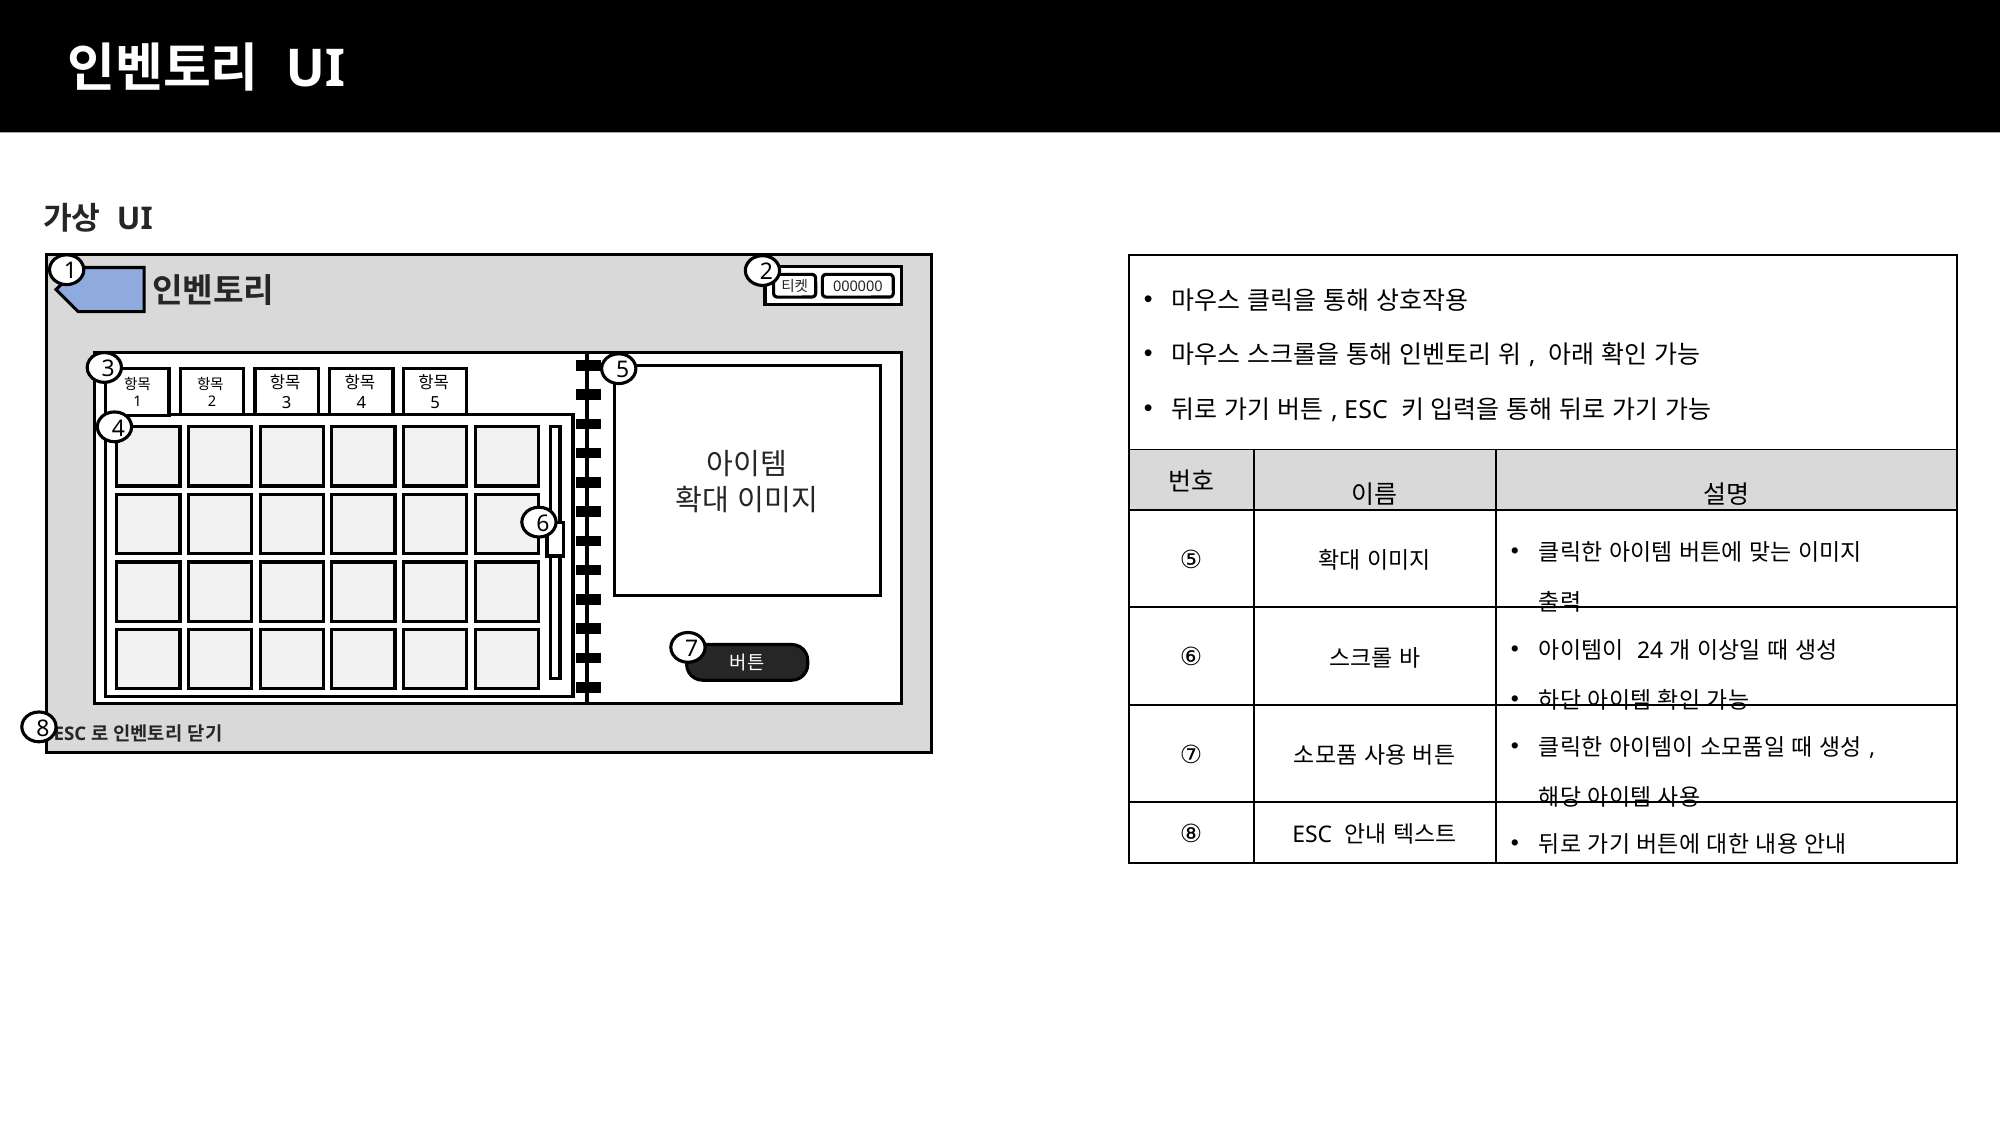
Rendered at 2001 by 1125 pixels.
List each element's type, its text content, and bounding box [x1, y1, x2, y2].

text_box 항목3 [254, 367, 319, 413]
text_box 항목2 [179, 367, 245, 413]
text_box [546, 521, 565, 557]
table_cell 스크롤 바 [1255, 608, 1495, 704]
text_box 가상 UI [42, 190, 738, 243]
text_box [577, 361, 600, 692]
text_box [46, 254, 933, 754]
text_box [848, 266, 903, 306]
text_box 3 [86, 351, 123, 384]
text_box 항목4 [329, 367, 394, 413]
text_box [54, 266, 146, 313]
table_cell 설명 [1497, 450, 1956, 509]
table_cell ⑧ [1130, 803, 1253, 862]
text_box 1 [48, 253, 85, 286]
table_cell ⑦ [1130, 706, 1253, 801]
text_box 2 [747, 254, 778, 262]
text_box ESC로 인벤토리 닫기 [53, 714, 261, 752]
table_cell ESC 안내 텍스트 [1255, 803, 1495, 862]
text_box 버튼 [685, 643, 809, 682]
text_box [586, 352, 903, 704]
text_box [116, 629, 539, 689]
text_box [116, 561, 539, 622]
text_box 8 [20, 710, 58, 743]
text_box [0, 0, 2000, 133]
table_cell ⑥ [1130, 608, 1253, 704]
text_box 7 [669, 631, 707, 664]
text_box [105, 413, 574, 698]
table_cell 클릭한 아이템 버튼에 맞는 이미지 출력 [1497, 511, 1956, 606]
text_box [116, 426, 539, 487]
text_box 아이템 확대 이미지 [613, 365, 881, 597]
text_box 5 [600, 352, 637, 385]
text_box [93, 352, 586, 704]
text_box 4 [96, 410, 133, 443]
text_box 항목5 [402, 368, 468, 413]
table_cell 뒤로 가기 버튼에 대한 내용 안내 [1497, 803, 1956, 862]
table_cell 클릭한 아이템이 소모품일 때 생성, 해당 아이템 사용 [1497, 706, 1956, 801]
table_cell 확대 이미지 [1255, 511, 1495, 606]
text_box 000000 [848, 273, 895, 299]
table_cell 아이템이 24개 이상일 때 생성 하단 아이템 확인 가능 [1497, 608, 1956, 704]
table_cell 소모품 사용 버튼 [1255, 706, 1495, 801]
text_box [550, 557, 561, 680]
text_box 항목 1 [105, 367, 170, 416]
table_cell 번호 [1130, 450, 1253, 509]
text_box [550, 425, 561, 521]
table_cell 이름 [1255, 450, 1495, 509]
table_header 마우스 클릭을 통해 상호작용 마우스 스크롤을 통해 인벤토리 위, 아래 확인 가능 뒤로 가기 버튼, ESC 키 입력을 통해 뒤로 가기 가능 아이템은 6 X N의 비율로 정렬 [1130, 256, 1956, 449]
table_cell ⑤ [1130, 511, 1253, 606]
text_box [116, 494, 539, 554]
text_box 6 [539, 506, 558, 539]
text_box 인벤토리 UI [52, 27, 749, 105]
text_box 인벤토리 [152, 262, 848, 317]
